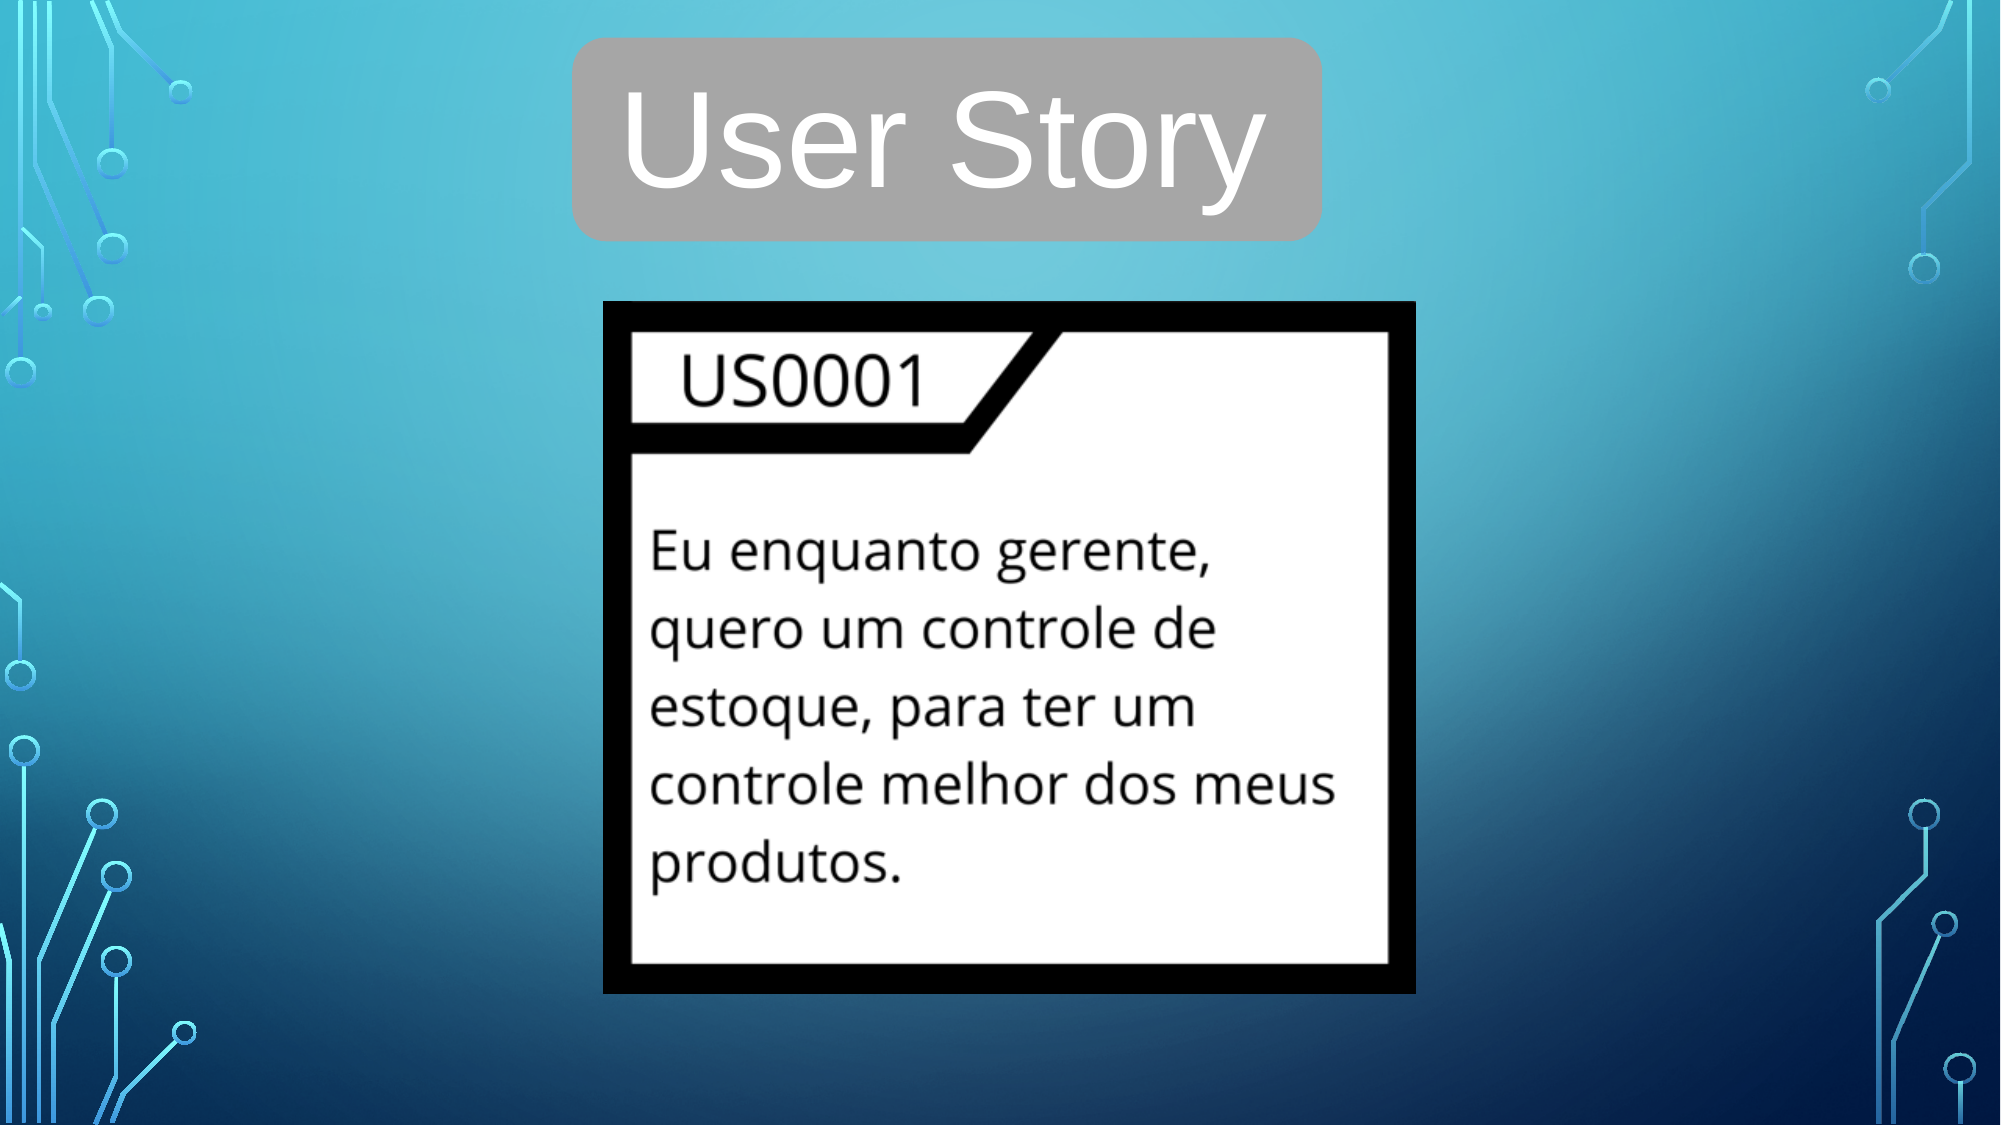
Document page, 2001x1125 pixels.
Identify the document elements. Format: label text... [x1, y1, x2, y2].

text_box [570, 36, 1320, 243]
text_box User Story [603, 42, 1500, 223]
picture [603, 300, 1417, 994]
